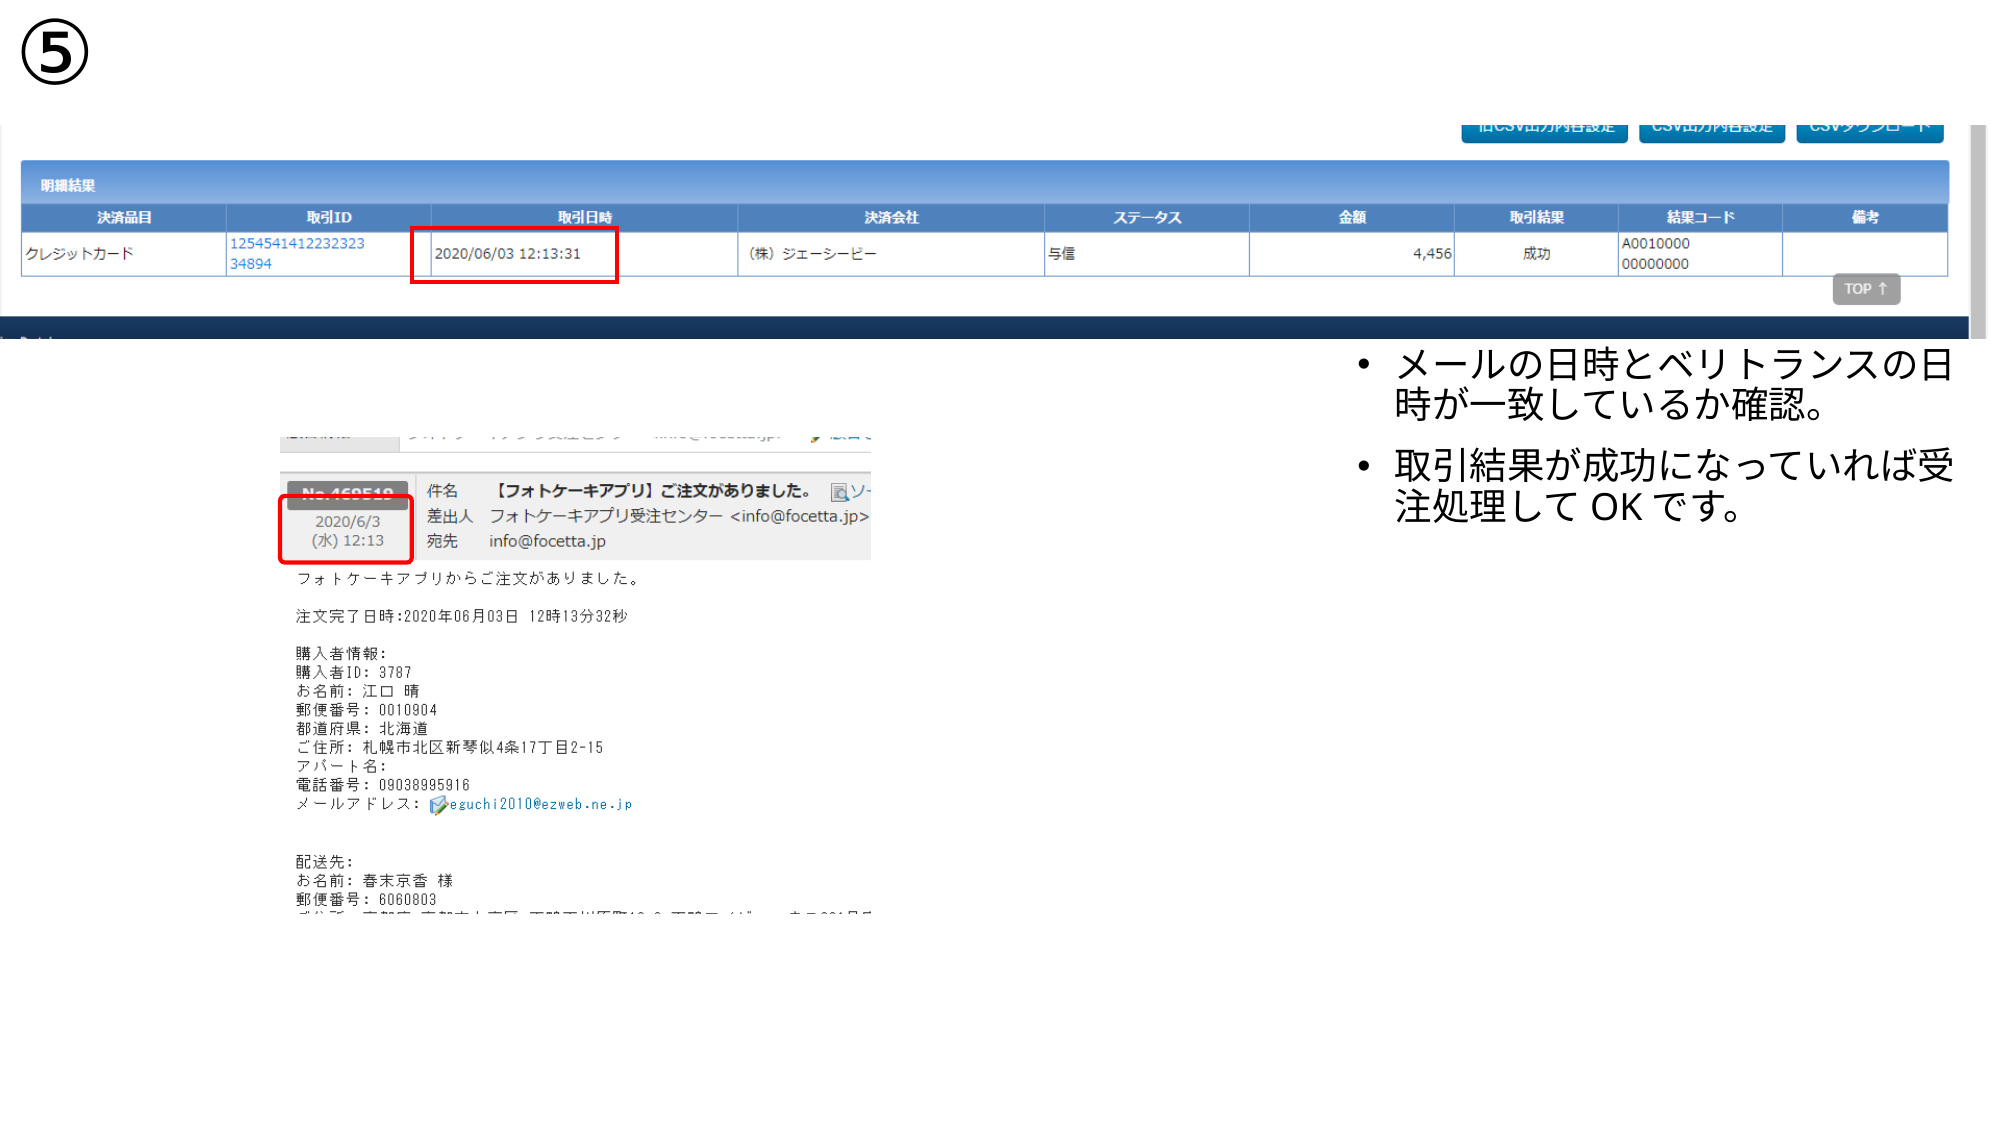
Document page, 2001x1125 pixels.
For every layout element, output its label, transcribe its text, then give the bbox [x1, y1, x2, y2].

title ⑤ [0, 0, 2000, 112]
picture [1586, 125, 1599, 131]
picture [0, 125, 1988, 339]
picture [280, 437, 871, 914]
list メールの日時とベリトランスの日時が一致しているか確認。 取引結果が成功になっていれば受注処理してOKです。 [1342, 338, 2000, 1125]
picture [1760, 125, 1767, 131]
picture [1744, 125, 1757, 131]
